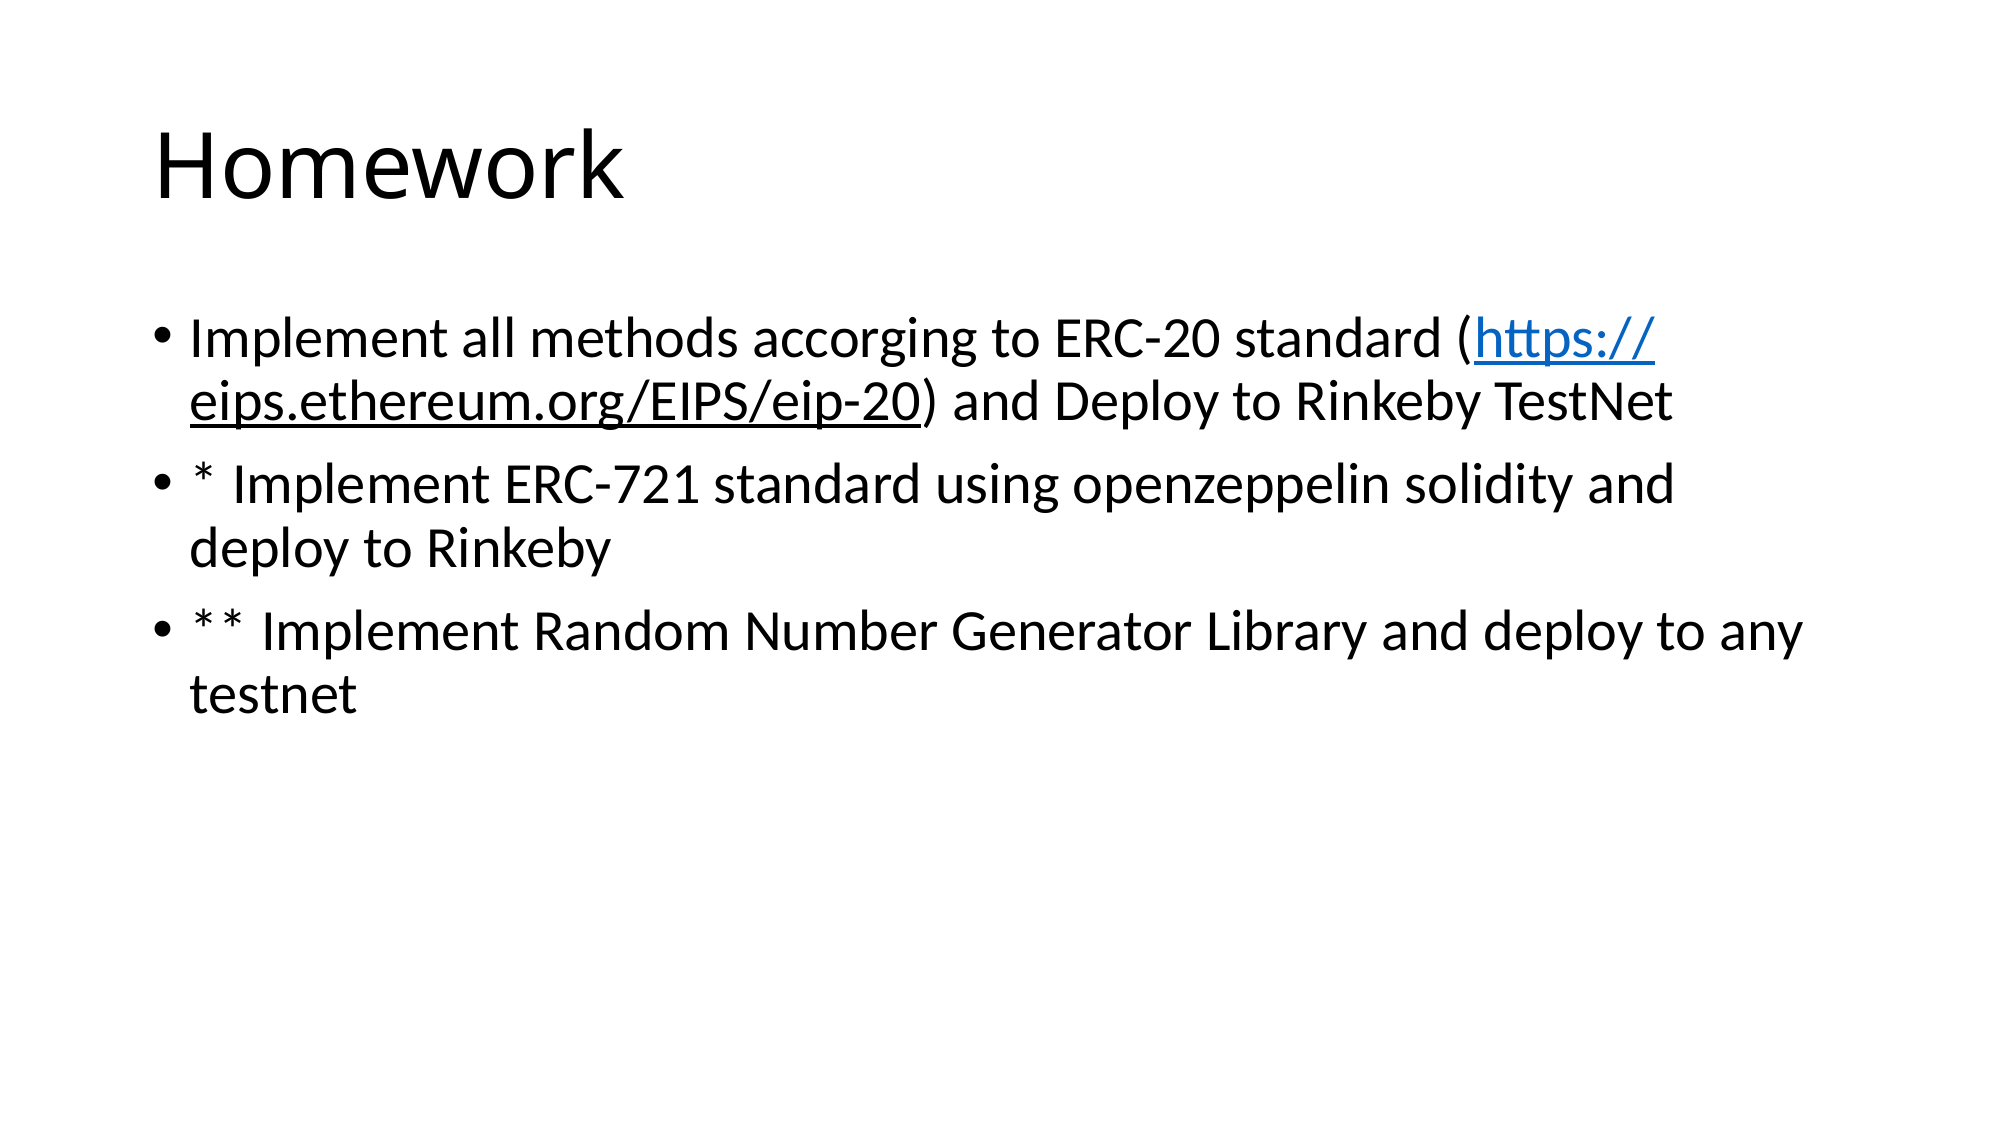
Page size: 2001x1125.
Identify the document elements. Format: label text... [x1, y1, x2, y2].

list Implement all methods accorging to ERC-20 standard (https://eips.ethereum.org/EIPS/eip-20) and Deploy to Rinkeby TestNet * Implement ERC-721 standard using openzeppelin solidity and deploy to Rinkeby ** Implement Random Number Generator Library and deploy to any testnet [137, 299, 1863, 1014]
title Homework [137, 59, 1863, 278]
